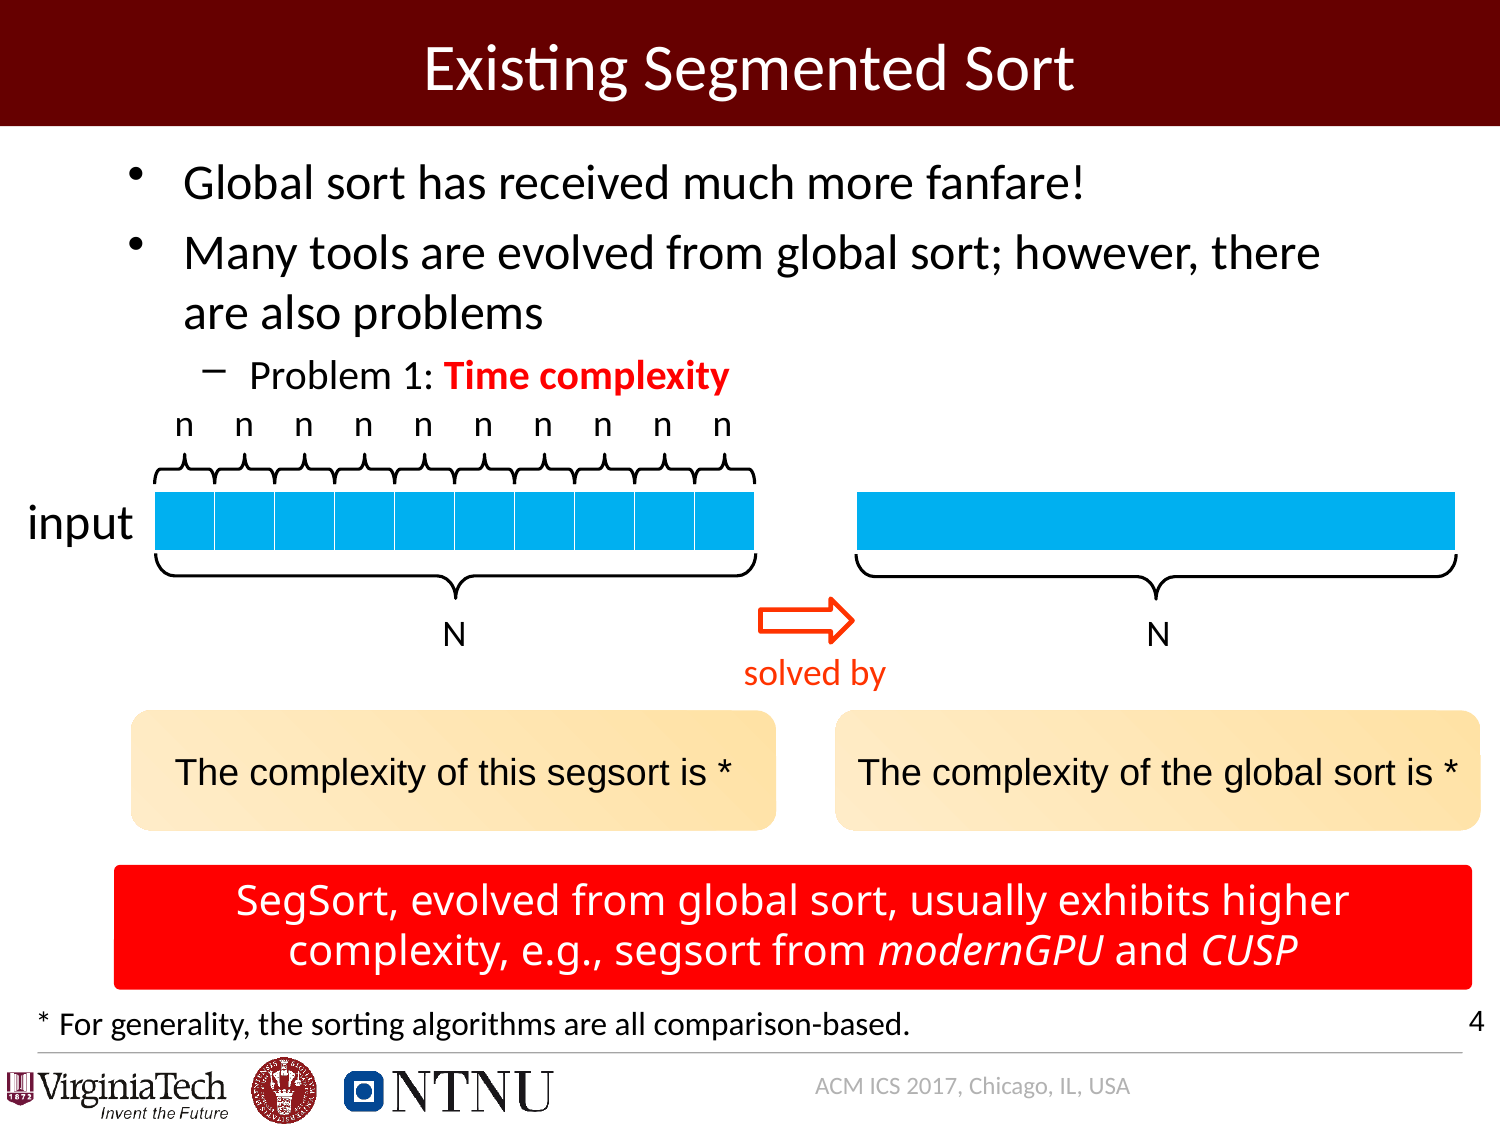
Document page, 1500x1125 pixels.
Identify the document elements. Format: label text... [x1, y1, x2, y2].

picture [0, 1064, 232, 1124]
picture [344, 1071, 554, 1112]
text_box SegSort, evolved from global sort, usually exhibits higher complexity, e.g., segsort from modernGPU and CUSP [113, 864, 1473, 990]
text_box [154, 391, 756, 663]
text_box input [20, 489, 135, 550]
footer ACM ICS 2017, Chicago, IL, USA [719, 1063, 1227, 1107]
text_box * For generality, the sorting algorithms are all comparison-based. [20, 995, 1452, 1050]
picture [251, 1057, 317, 1124]
title Existing Segmented Sort [112, 0, 1388, 127]
slide_number 4 [1424, 994, 1500, 1071]
list Global sort has received much more fanfare! Many tools are evolved from global sort; however, there are also problems Problem 1: Time complexity [112, 141, 1388, 995]
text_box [855, 490, 1457, 663]
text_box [724, 598, 906, 702]
